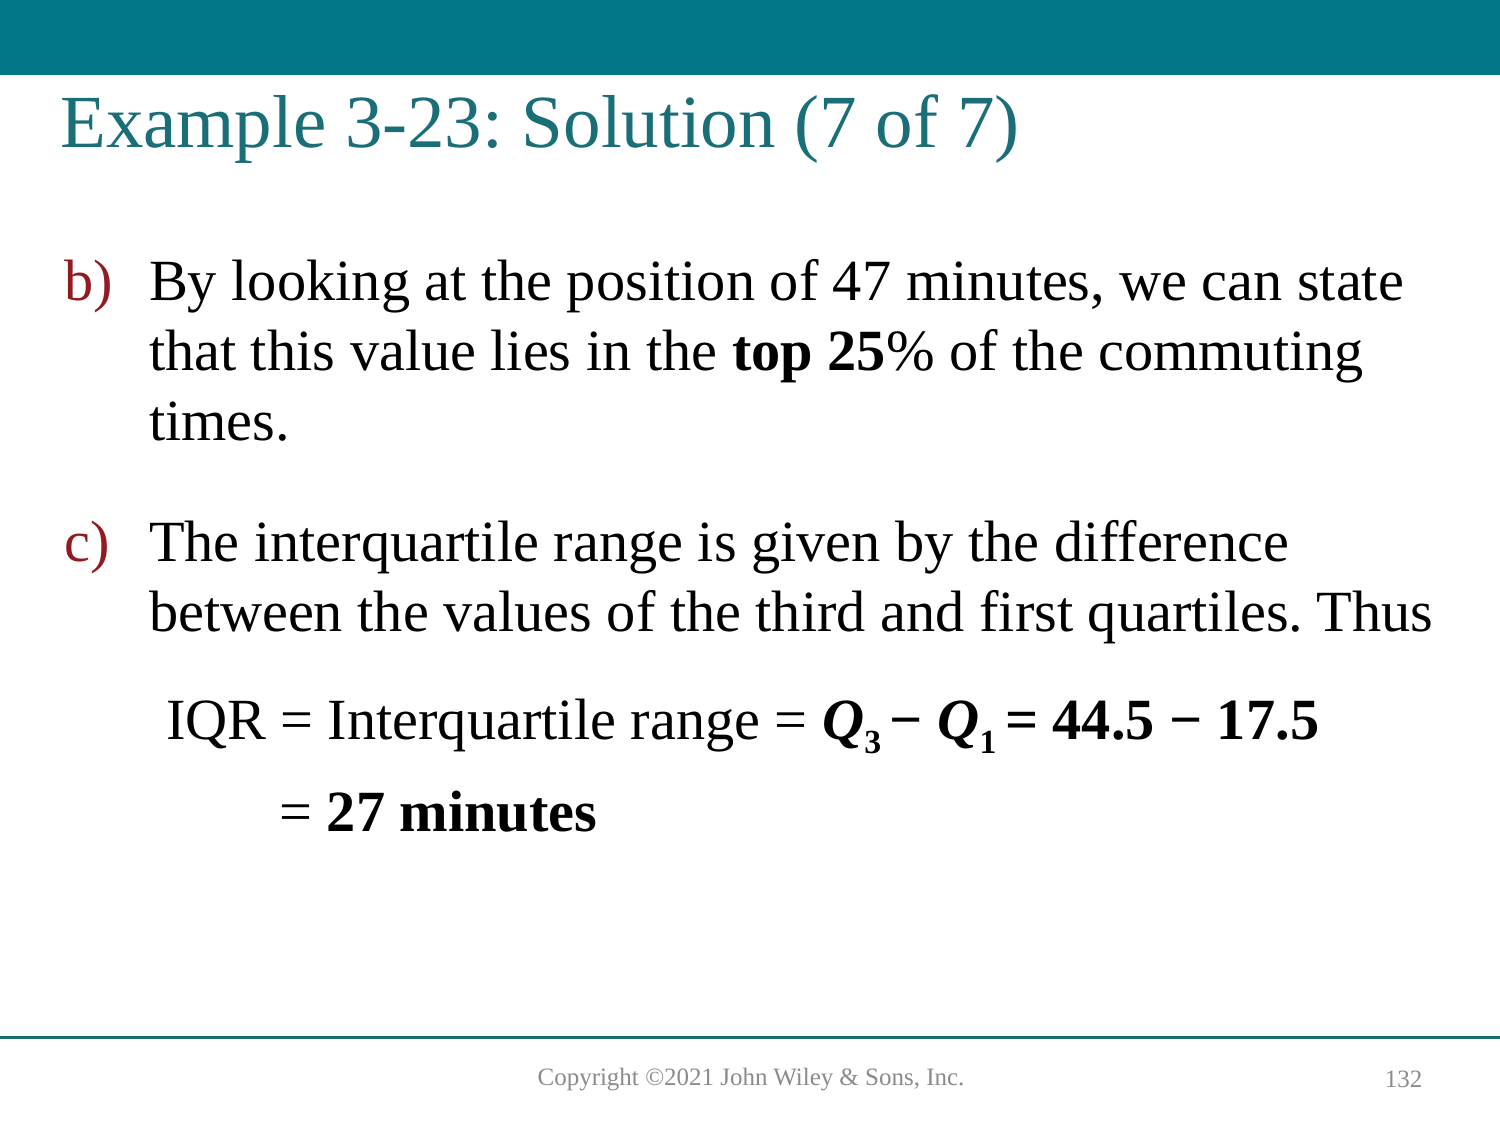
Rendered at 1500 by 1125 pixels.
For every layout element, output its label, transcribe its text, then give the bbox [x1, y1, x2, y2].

list By looking at the position of 47 minutes, we can state that this value lies in the top 25% of the commuting times. The interquartile range is given by the difference between the values of the third and first quartiles. Thus IQR = Interquartile range = Q3 − Q1 = 44.5 − 17.5 = 27 minutes [50, 234, 1450, 1025]
title Example 3-23: Solution (7 of 7) [45, 75, 1447, 235]
